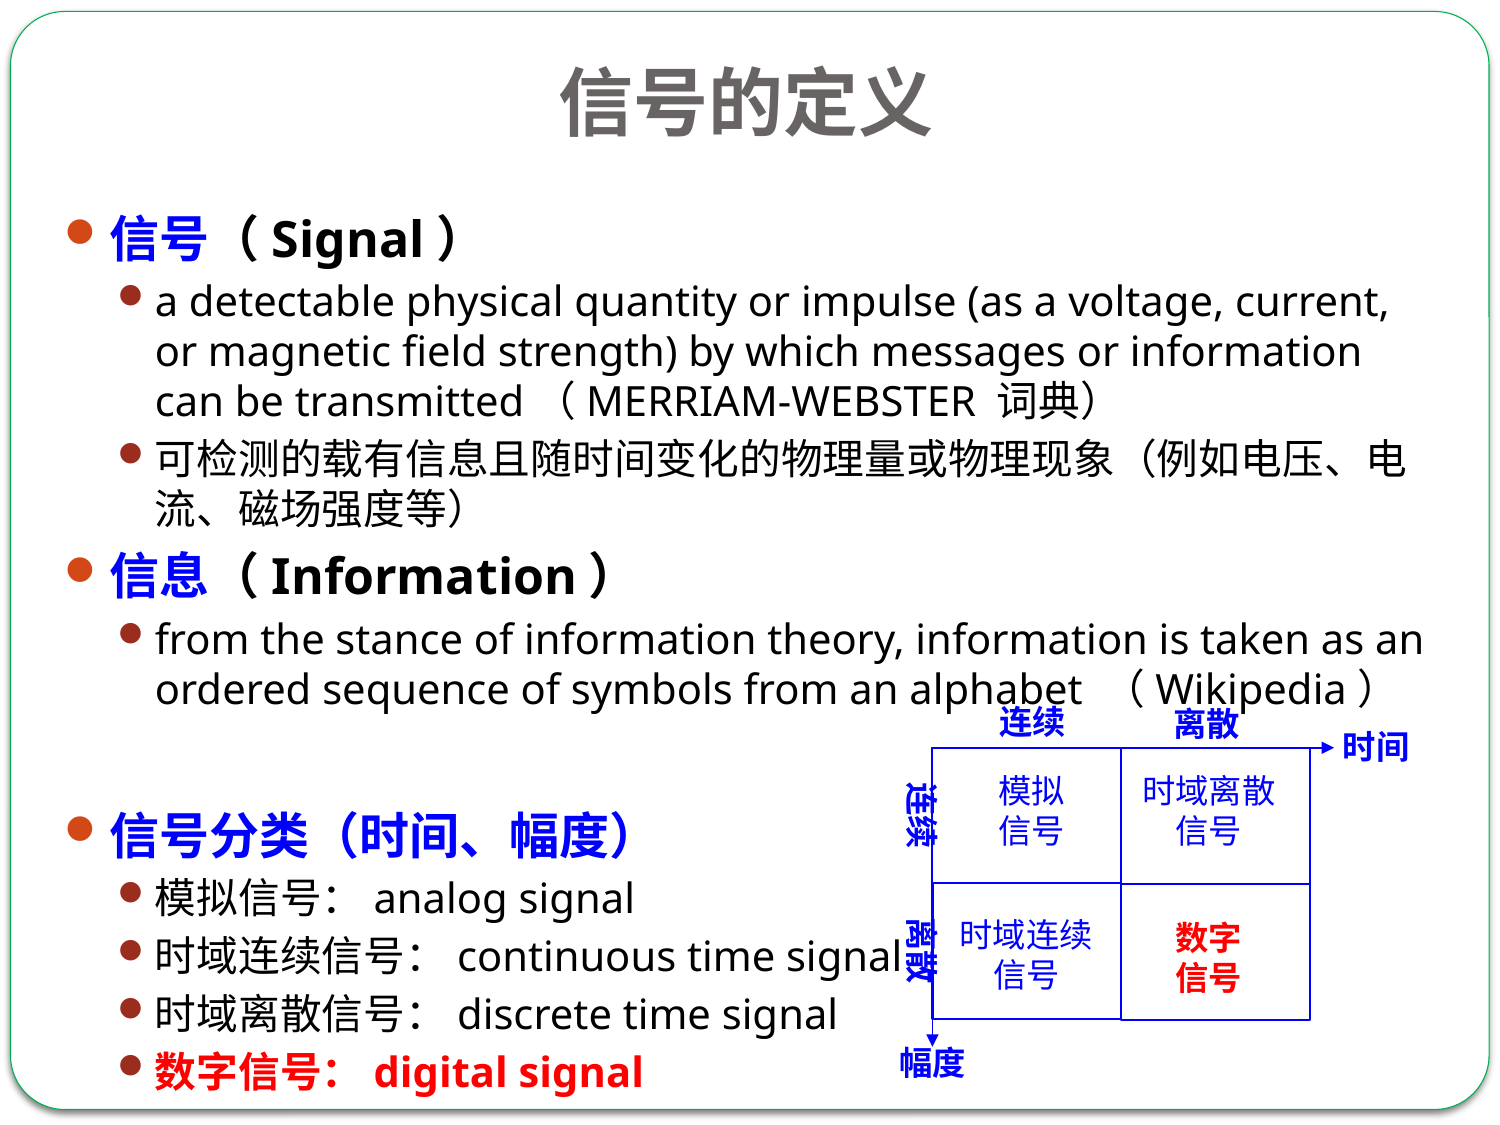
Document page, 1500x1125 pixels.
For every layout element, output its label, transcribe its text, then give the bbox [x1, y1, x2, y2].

text_box 连续 [984, 693, 1082, 745]
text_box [932, 747, 1335, 1047]
text_box 离散 [879, 910, 926, 992]
text_box 时间 [1327, 718, 1425, 774]
text_box 离散 [1158, 695, 1255, 745]
text_box 幅度 [884, 1034, 981, 1090]
list 信号（Signal） a detectable physical quantity or impulse (as a voltage, current, or magnetic field strength) by which messages or information can be transmitted（MERRIAM-WEBSTER 词典） 可检测的载有信息且随时间变化的物理量或物理现象（例如电压、电流、磁场强度等） 信息（Information） from the stance of information theory, information is taken as an ordered sequence of symbols from an alphabet （Wikipedia） 信号分类（时间、幅度） 模拟信号：analog signal 时域连续信号：continuous time signal 时域离散信号：discrete time signal 数字信号：digital signal [50, 200, 1450, 1083]
title 信号的定义 [88, 30, 1403, 161]
text_box 连续 [880, 774, 926, 857]
